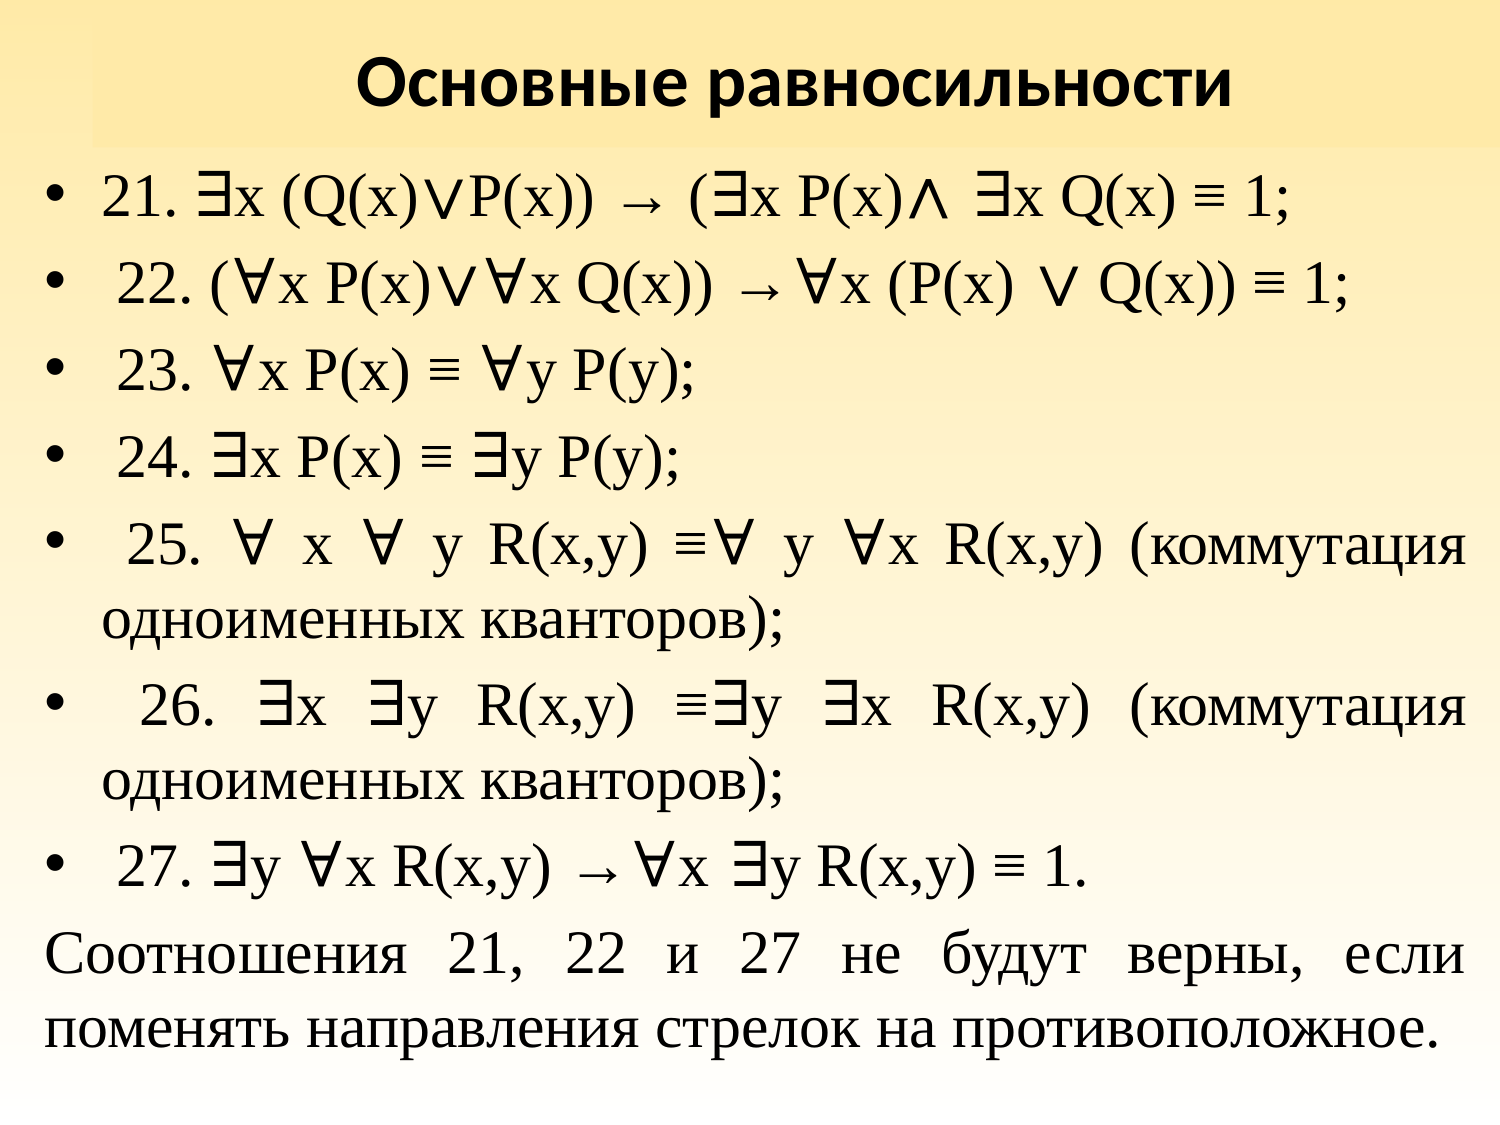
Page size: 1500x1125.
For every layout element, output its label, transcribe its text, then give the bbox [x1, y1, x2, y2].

title Основные равносильности [92, 4, 1500, 148]
list 21. ∃x (Q(x)∨P(x)) → (∃x P(x)∧ ∃x Q(x) ≡ 1; 22. (∀x P(x)∨∀x Q(x)) →∀x (P(x) ∨ Q(x)) ≡ 1; 23. ∀x P(x) ≡ ∀y P(y); 24. ∃x P(x) ≡ ∃y P(y); 25. ∀ x ∀ y R(x,y) ≡∀ y ∀x R(x,y) (коммутация одноименных кванторов); 26. ∃x ∃y R(x,y) ≡∃y ∃x R(x,y) (коммутация одноименных кванторов); 27. ∃y ∀x R(x,y) →∀x ∃y R(x,y) ≡ 1. Соотношения 21, 22 и 27 не будут верны, если поменять направления стрелок на противоположное. [29, 147, 1483, 1125]
